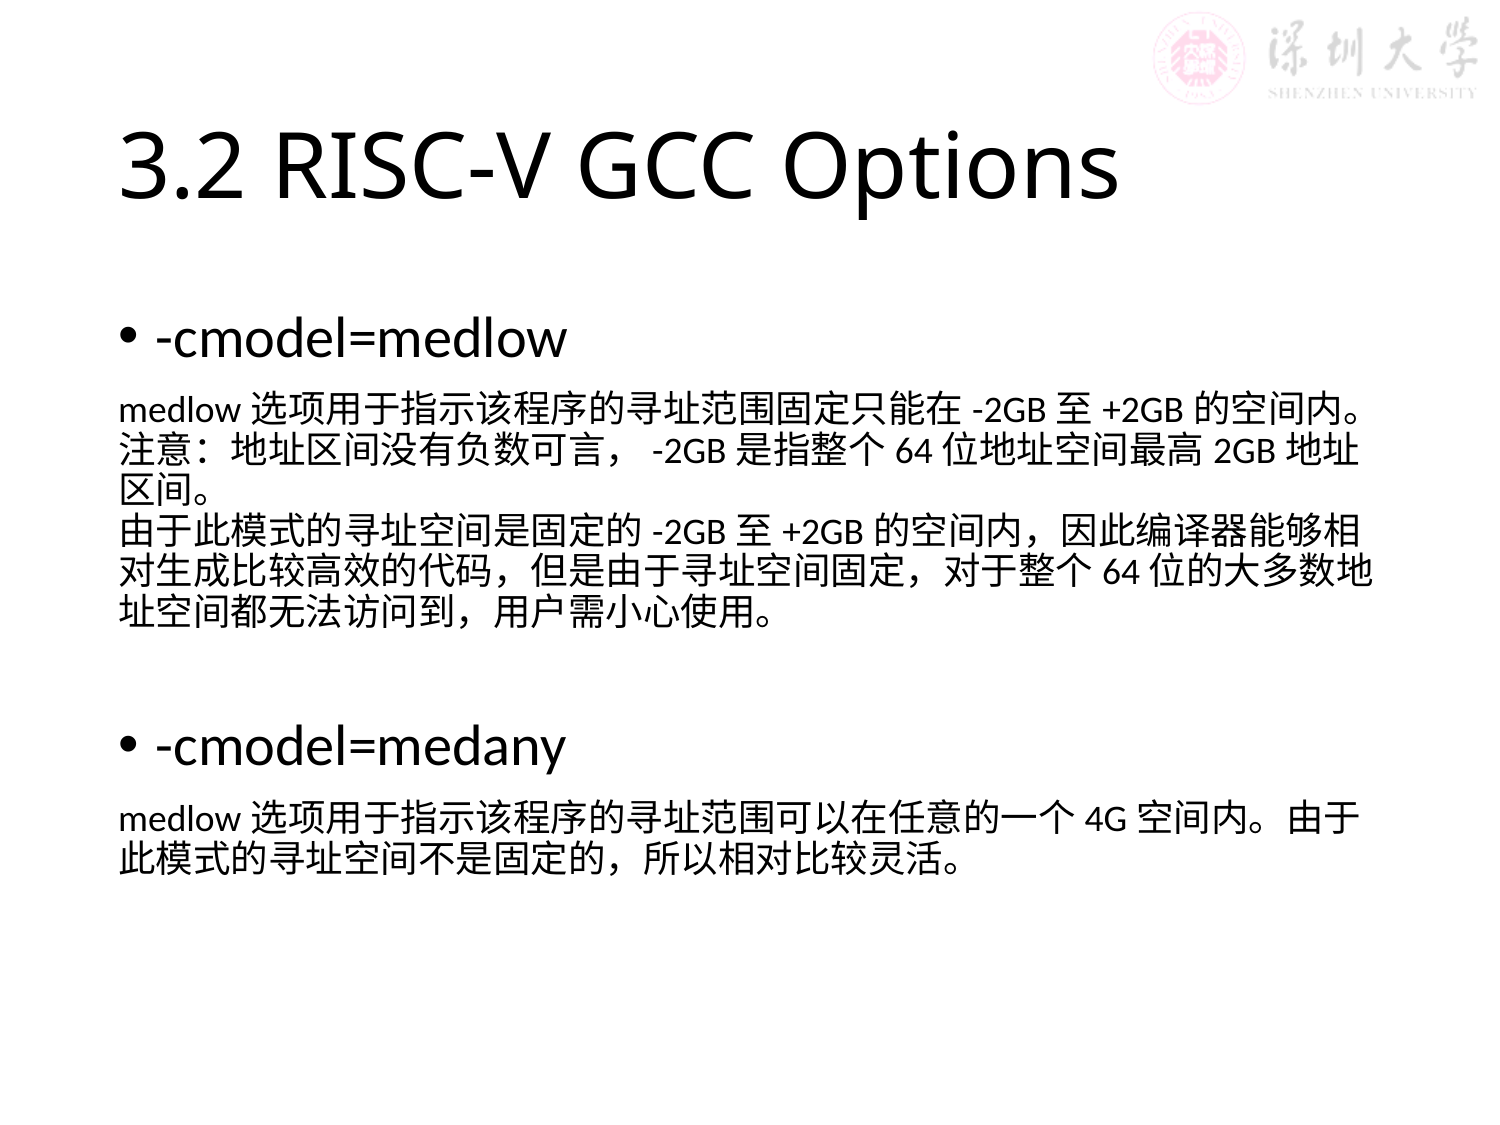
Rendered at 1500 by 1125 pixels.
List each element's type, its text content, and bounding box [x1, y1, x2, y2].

list -cmodel=medlow medlow选项用于指示该程序的寻址范围固定只能在-2GB至+2GB的空间内。注意：地址区间没有负数可言，-2GB是指整个64位地址空间最高2GB地址区间。 由于此模式的寻址空间是固定的-2GB至+2GB的空间内，因此编译器能够相对生成比较高效的代码，但是由于寻址空间固定，对于整个64位的大多数地址空间都无法访问到，用户需小心使用。 -cmodel=medany medlow选项用于指示该程序的寻址范围可以在任意的一个4G空间内。由于此模式的寻址空间不是固定的，所以相对比较灵活。 [103, 299, 1397, 1014]
title 3.2 RISC-V GCC Options [103, 59, 1397, 278]
